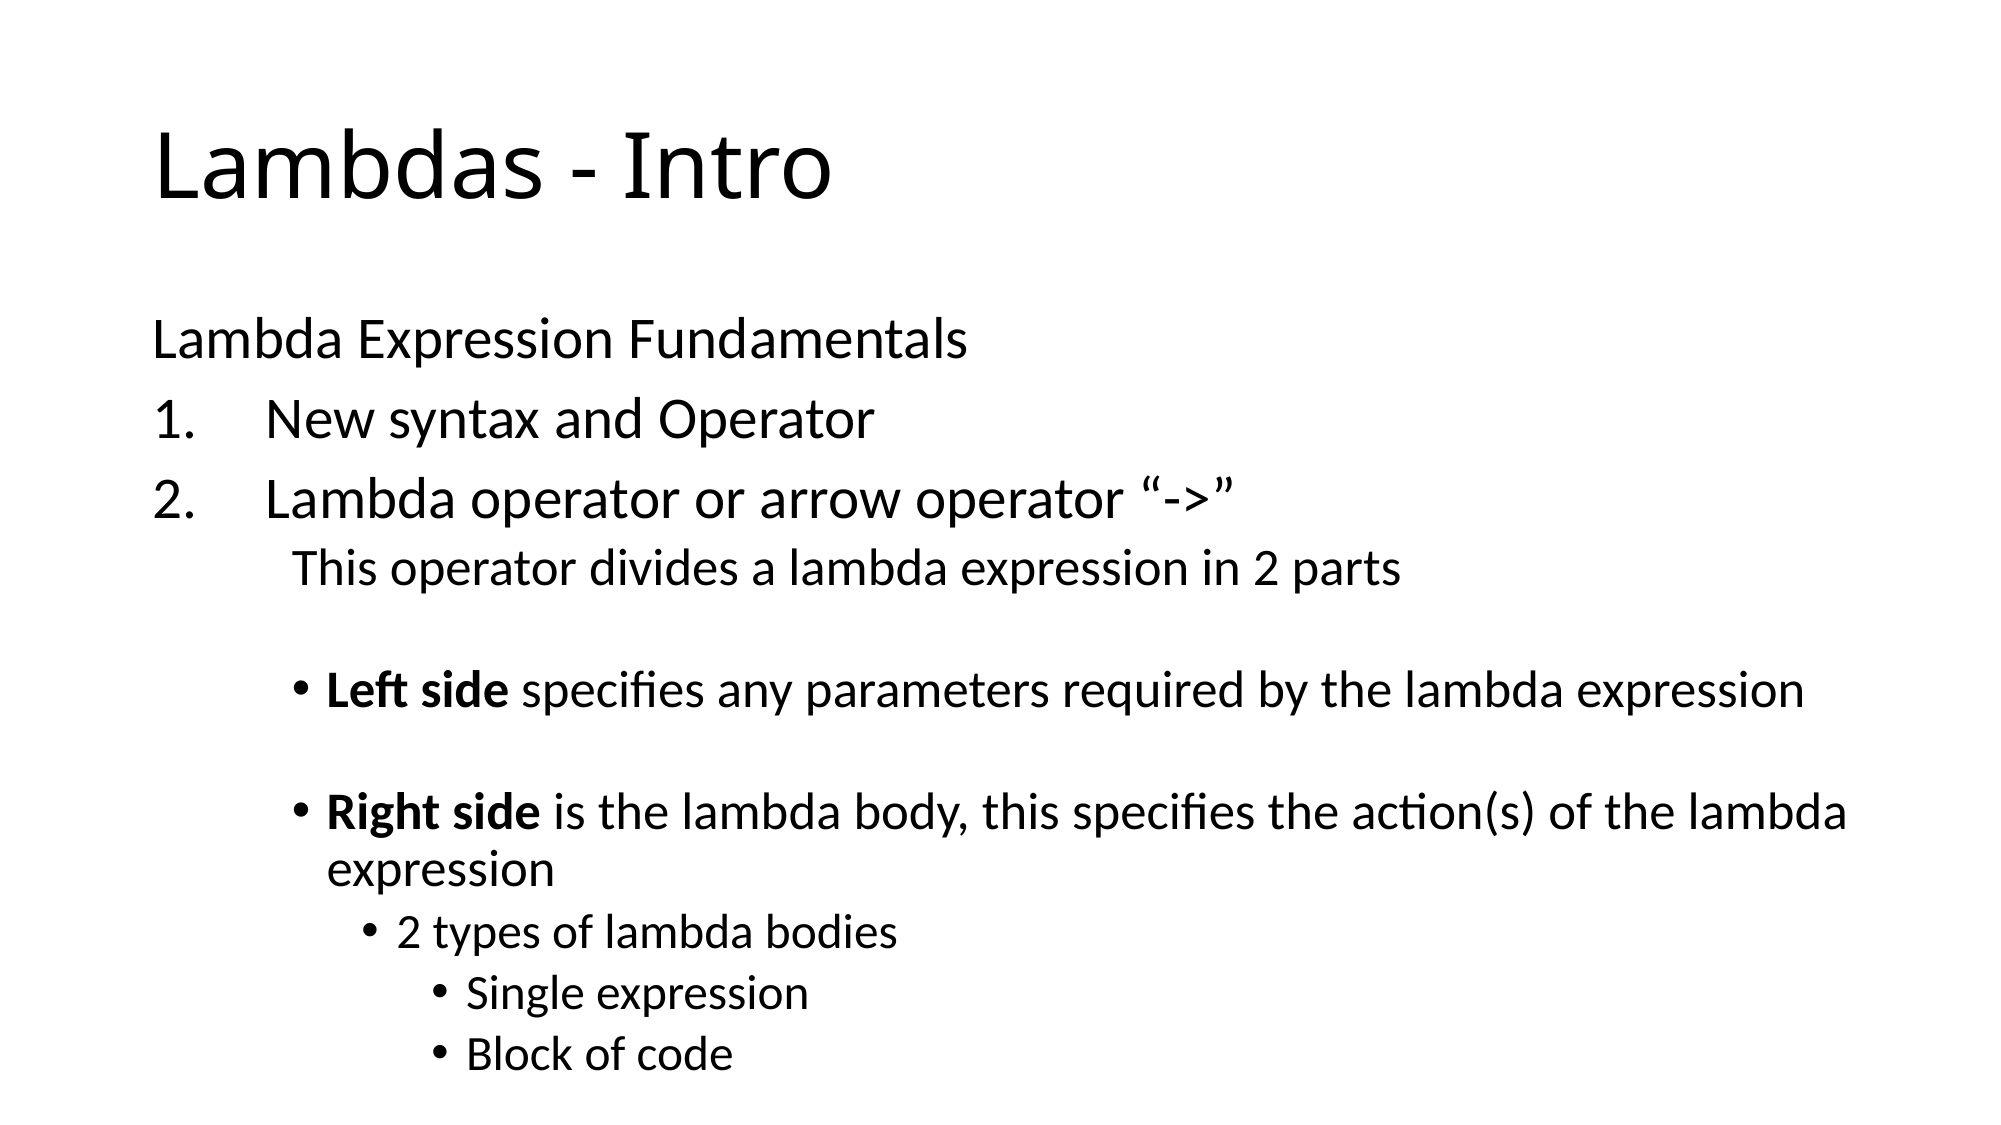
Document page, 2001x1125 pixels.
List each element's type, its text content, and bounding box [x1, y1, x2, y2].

title Lambdas - Intro [137, 59, 1863, 278]
list Lambda Expression Fundamentals New syntax and Operator Lambda operator or arrow operator “->” This operator divides a lambda expression in 2 parts Left side specifies any parameters required by the lambda expression Right side is the lambda body, this specifies the action(s) of the lambda expression 2 types of lambda bodies Single expression Block of code [137, 299, 1910, 1091]
